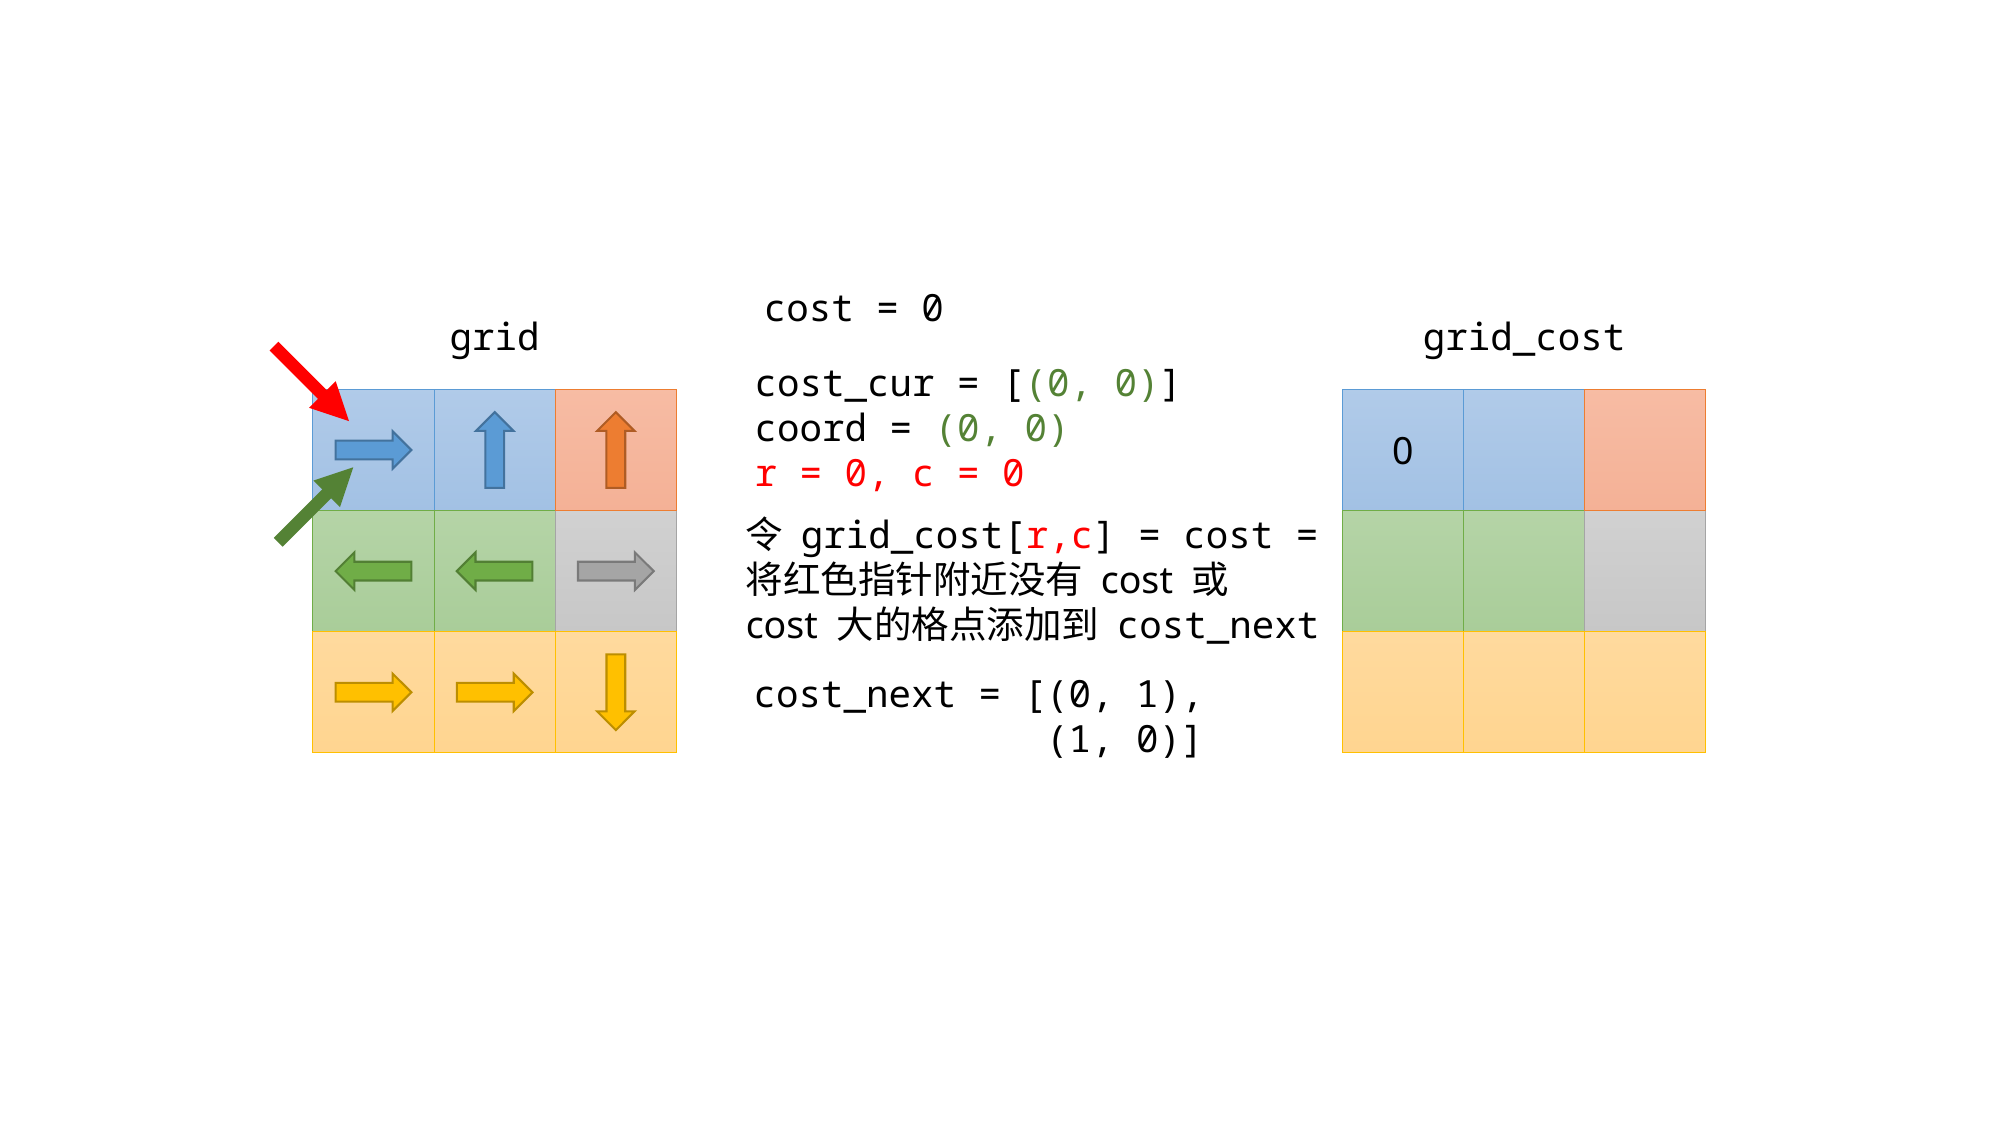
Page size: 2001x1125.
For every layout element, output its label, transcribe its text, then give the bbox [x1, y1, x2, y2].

text_box [1584, 389, 1706, 511]
text_box [1464, 631, 1585, 753]
text_box [576, 549, 656, 593]
text_box [1464, 510, 1584, 631]
text_box cost_next = [(0, 1), (1, 0)] [738, 663, 1219, 768]
text_box [455, 549, 534, 593]
text_box [435, 631, 556, 753]
text_box [334, 549, 413, 593]
text_box [435, 510, 555, 631]
text_box 令 grid_cost[r,c] = cost = 0 将红色指针附近没有 cost 或 cost 大的格点添加到 cost_next [731, 503, 1342, 654]
text_box 0 [1342, 389, 1463, 510]
text_box [556, 631, 677, 753]
text_box grid_cost [1408, 306, 1641, 366]
text_box [1342, 631, 1464, 753]
text_box cost_cur = [(0, 0)] coord = (0, 0) r = 0, c = 0 [739, 351, 1197, 502]
text_box [312, 631, 435, 753]
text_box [273, 346, 349, 422]
text_box [1585, 631, 1706, 753]
text_box [1463, 389, 1584, 510]
text_box [334, 671, 413, 714]
text_box [594, 410, 638, 489]
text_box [278, 467, 354, 543]
text_box [434, 389, 555, 510]
text_box [555, 389, 677, 511]
text_box [455, 671, 534, 714]
text_box [1584, 511, 1706, 631]
text_box cost = 0 [749, 276, 959, 336]
text_box [473, 410, 516, 489]
text_box grid [434, 306, 555, 366]
text_box [312, 510, 435, 631]
text_box [555, 511, 677, 631]
text_box [312, 389, 434, 510]
text_box [594, 653, 638, 732]
text_box [334, 428, 413, 472]
text_box [1342, 510, 1464, 631]
